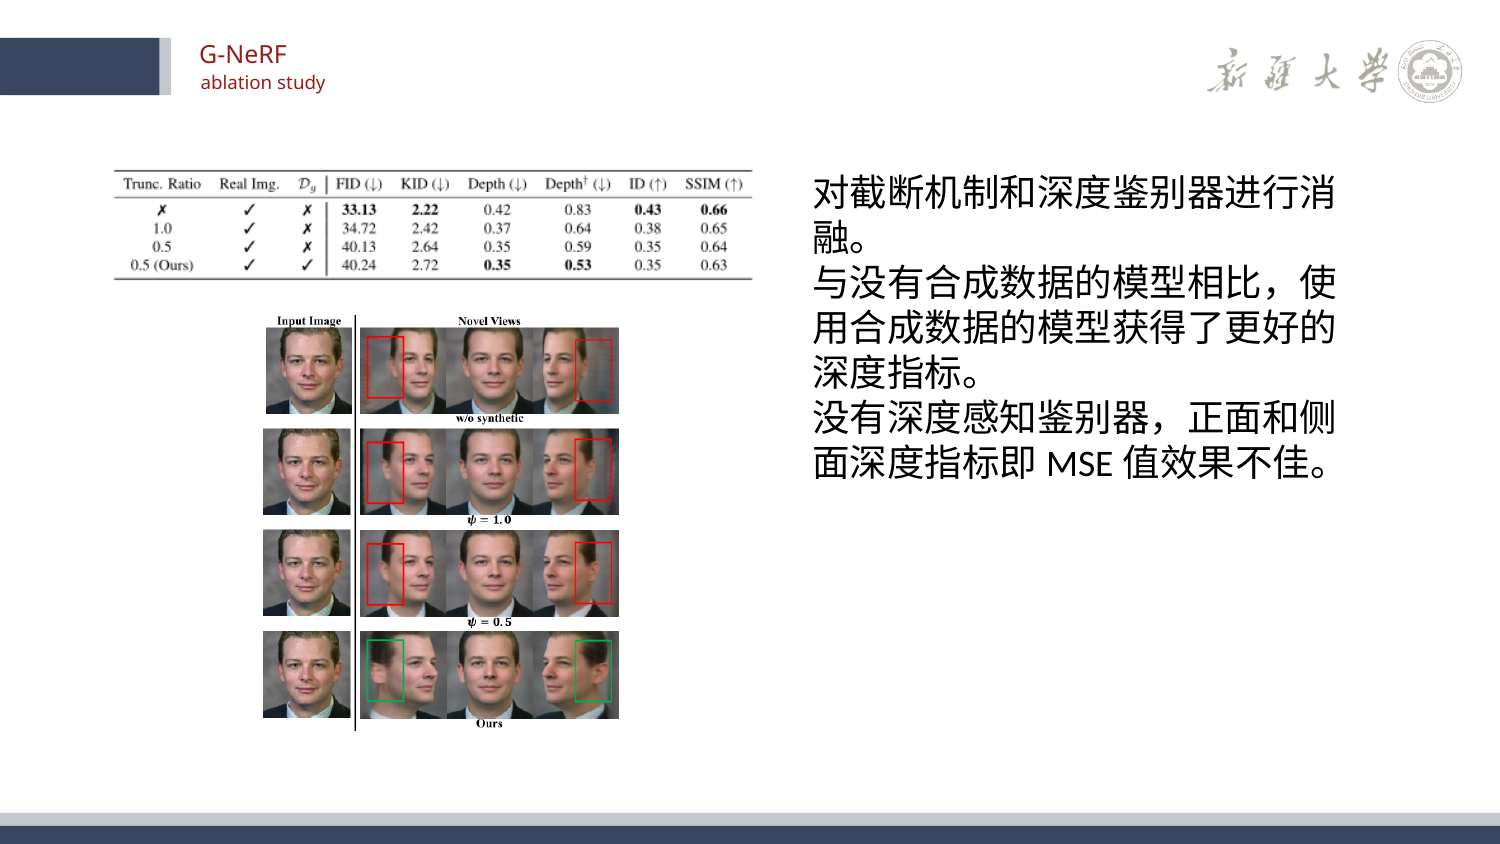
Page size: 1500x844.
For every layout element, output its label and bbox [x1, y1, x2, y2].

picture [241, 303, 645, 733]
text_box [0, 33, 1500, 844]
picture [88, 149, 783, 298]
